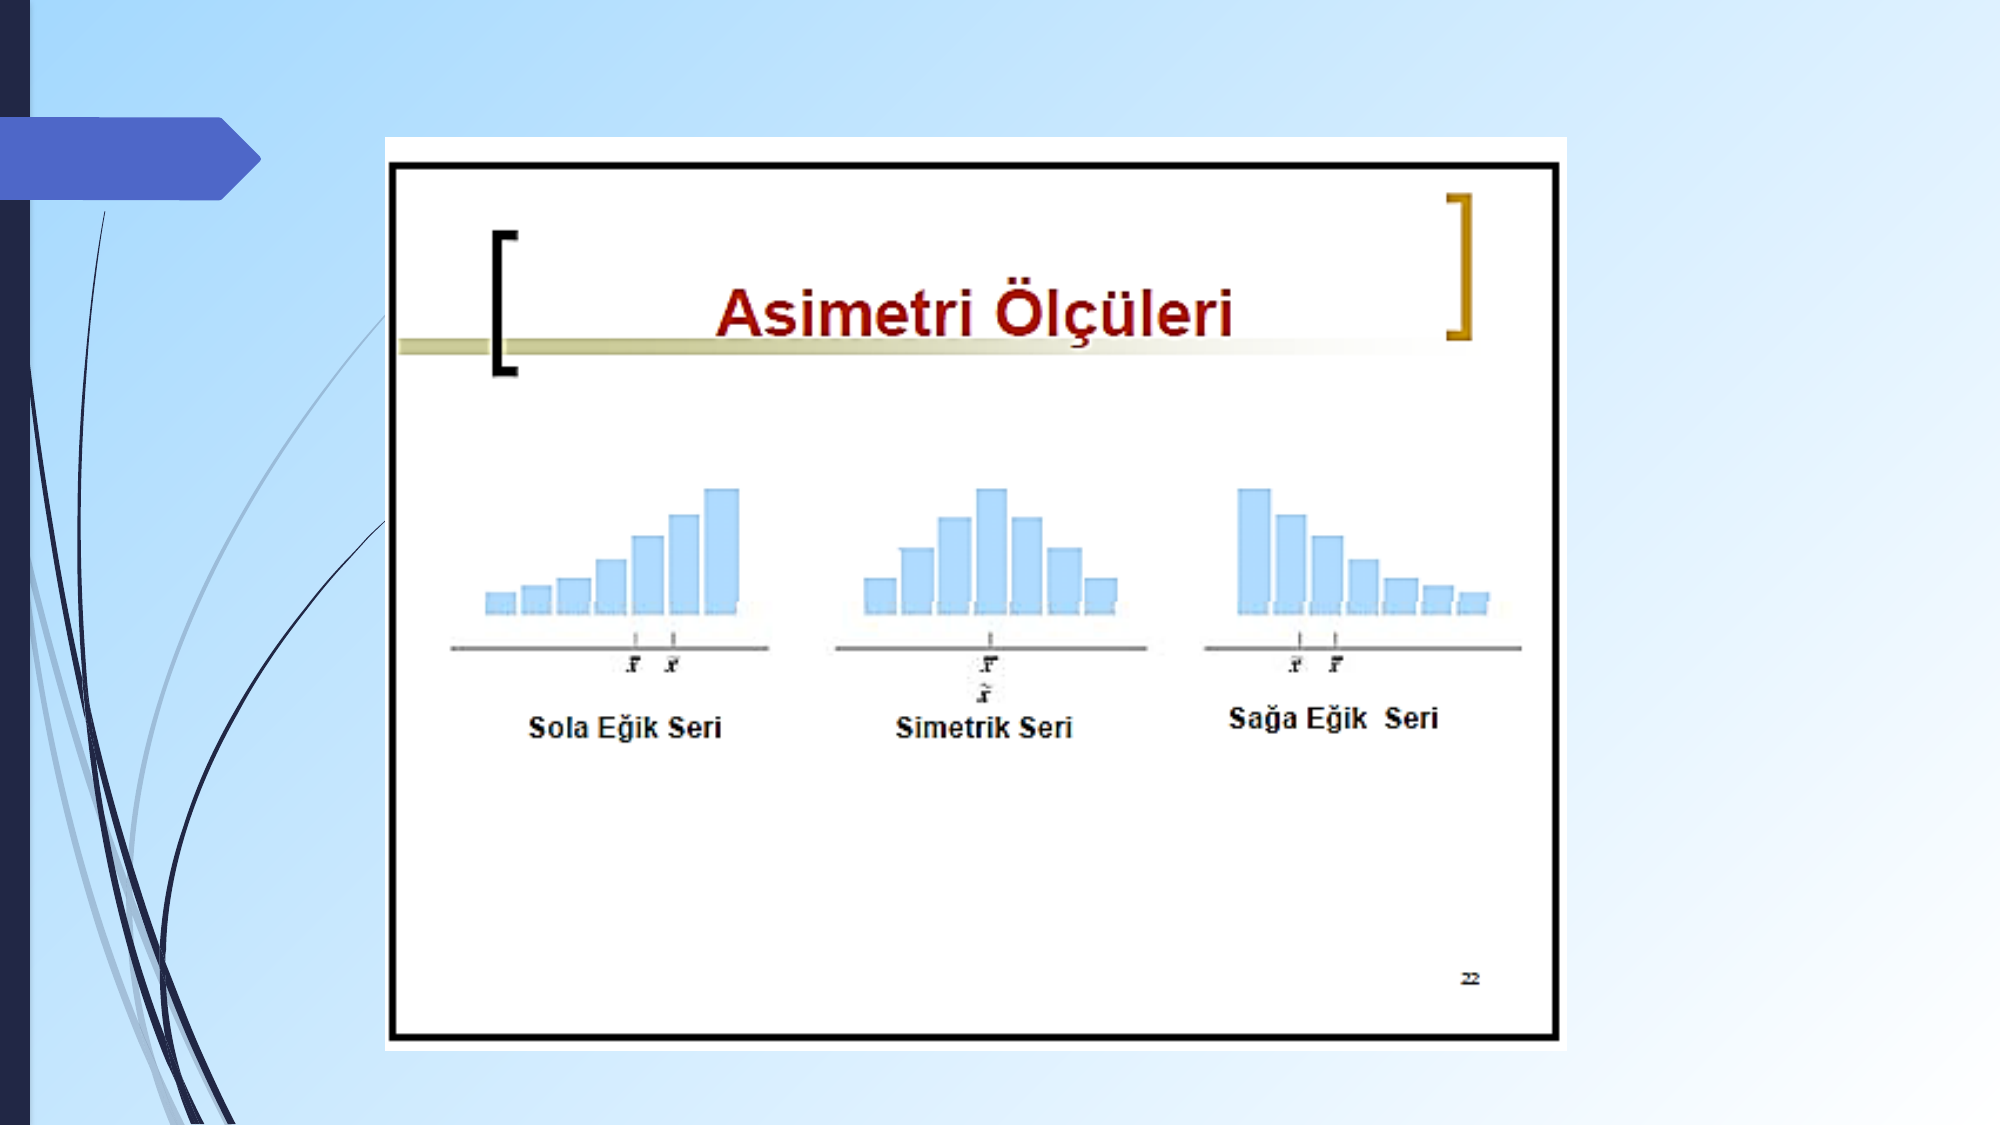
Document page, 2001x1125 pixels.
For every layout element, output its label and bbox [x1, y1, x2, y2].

picture [385, 136, 1568, 1051]
